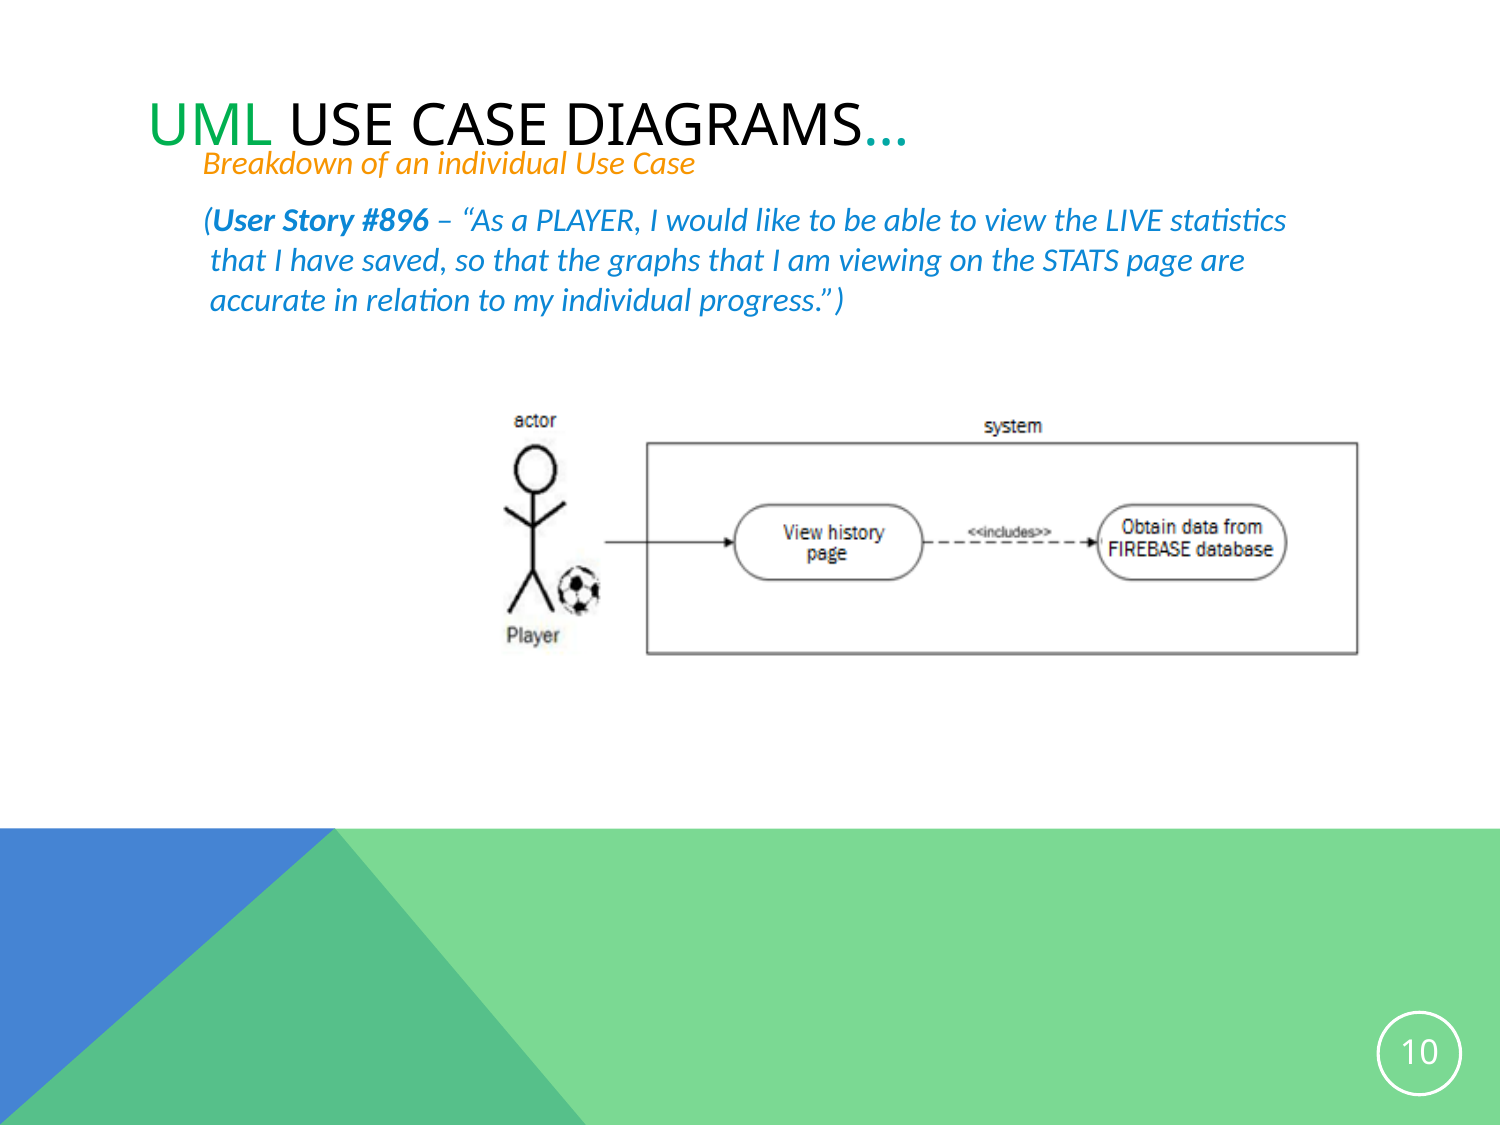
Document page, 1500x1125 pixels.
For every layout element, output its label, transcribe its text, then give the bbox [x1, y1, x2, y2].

slide_number 10 [1376, 1010, 1463, 1097]
text_box UML USE CASE DIAGRAMS… [132, 77, 936, 168]
text_box Breakdown of an individual Use Case (User Story #896 – “As a PLAYER, I would like to be able to view the LIVE statistics that I have saved, so that the graphs that I am viewing on the STATS page are accurate in relation to my individual progress.”) [150, 133, 1339, 352]
picture [494, 407, 1377, 712]
